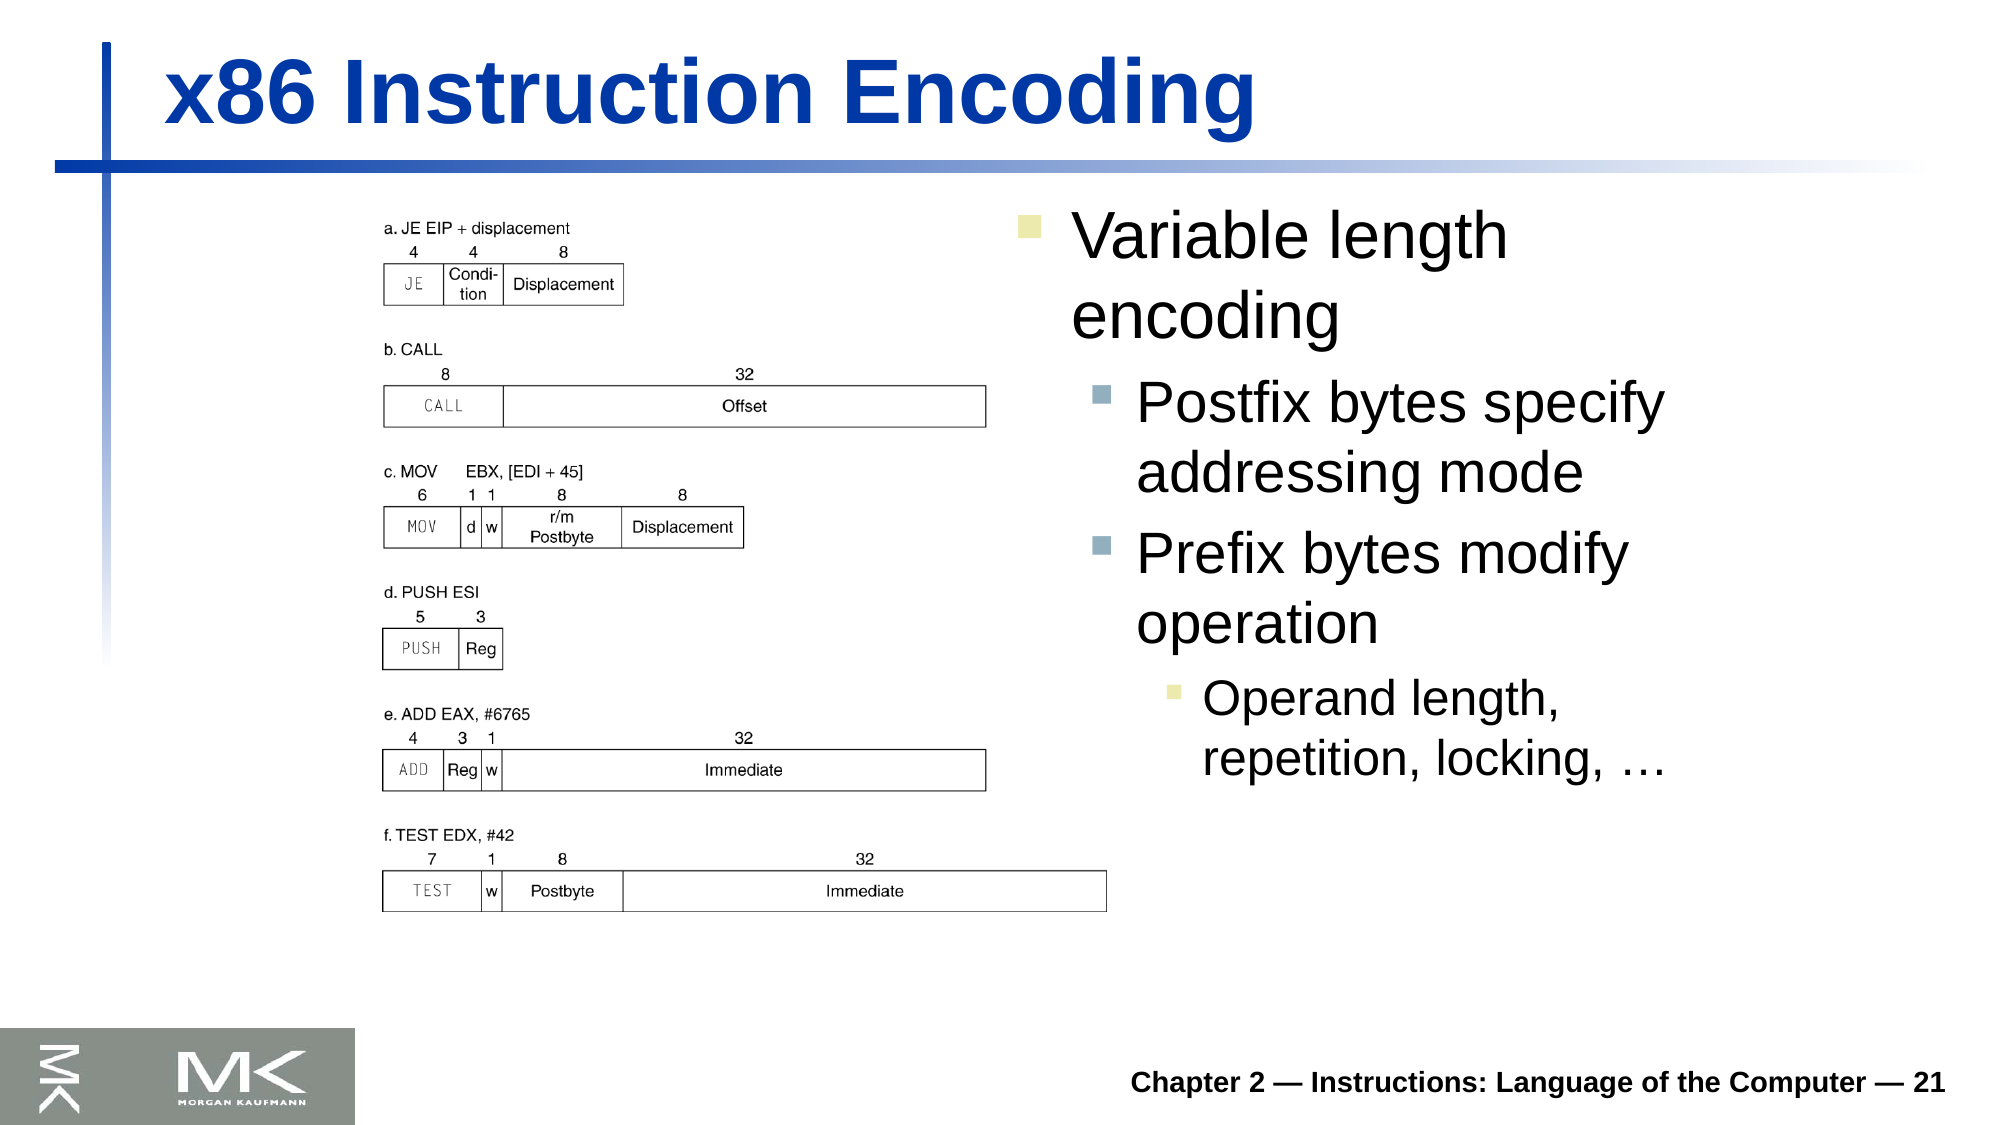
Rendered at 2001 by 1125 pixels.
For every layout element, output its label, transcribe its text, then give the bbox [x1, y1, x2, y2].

list Variable length encoding Postfix bytes specify addressing mode Prefix bytes modify operation Operand length, repetition, locking, … [999, 184, 1719, 1024]
picture [382, 219, 1107, 913]
title x86 Instruction Encoding [149, 23, 1957, 149]
picture [0, 1028, 355, 1125]
footer Chapter 2 — Instructions: Language of the Computer — 21 [369, 1046, 1962, 1106]
